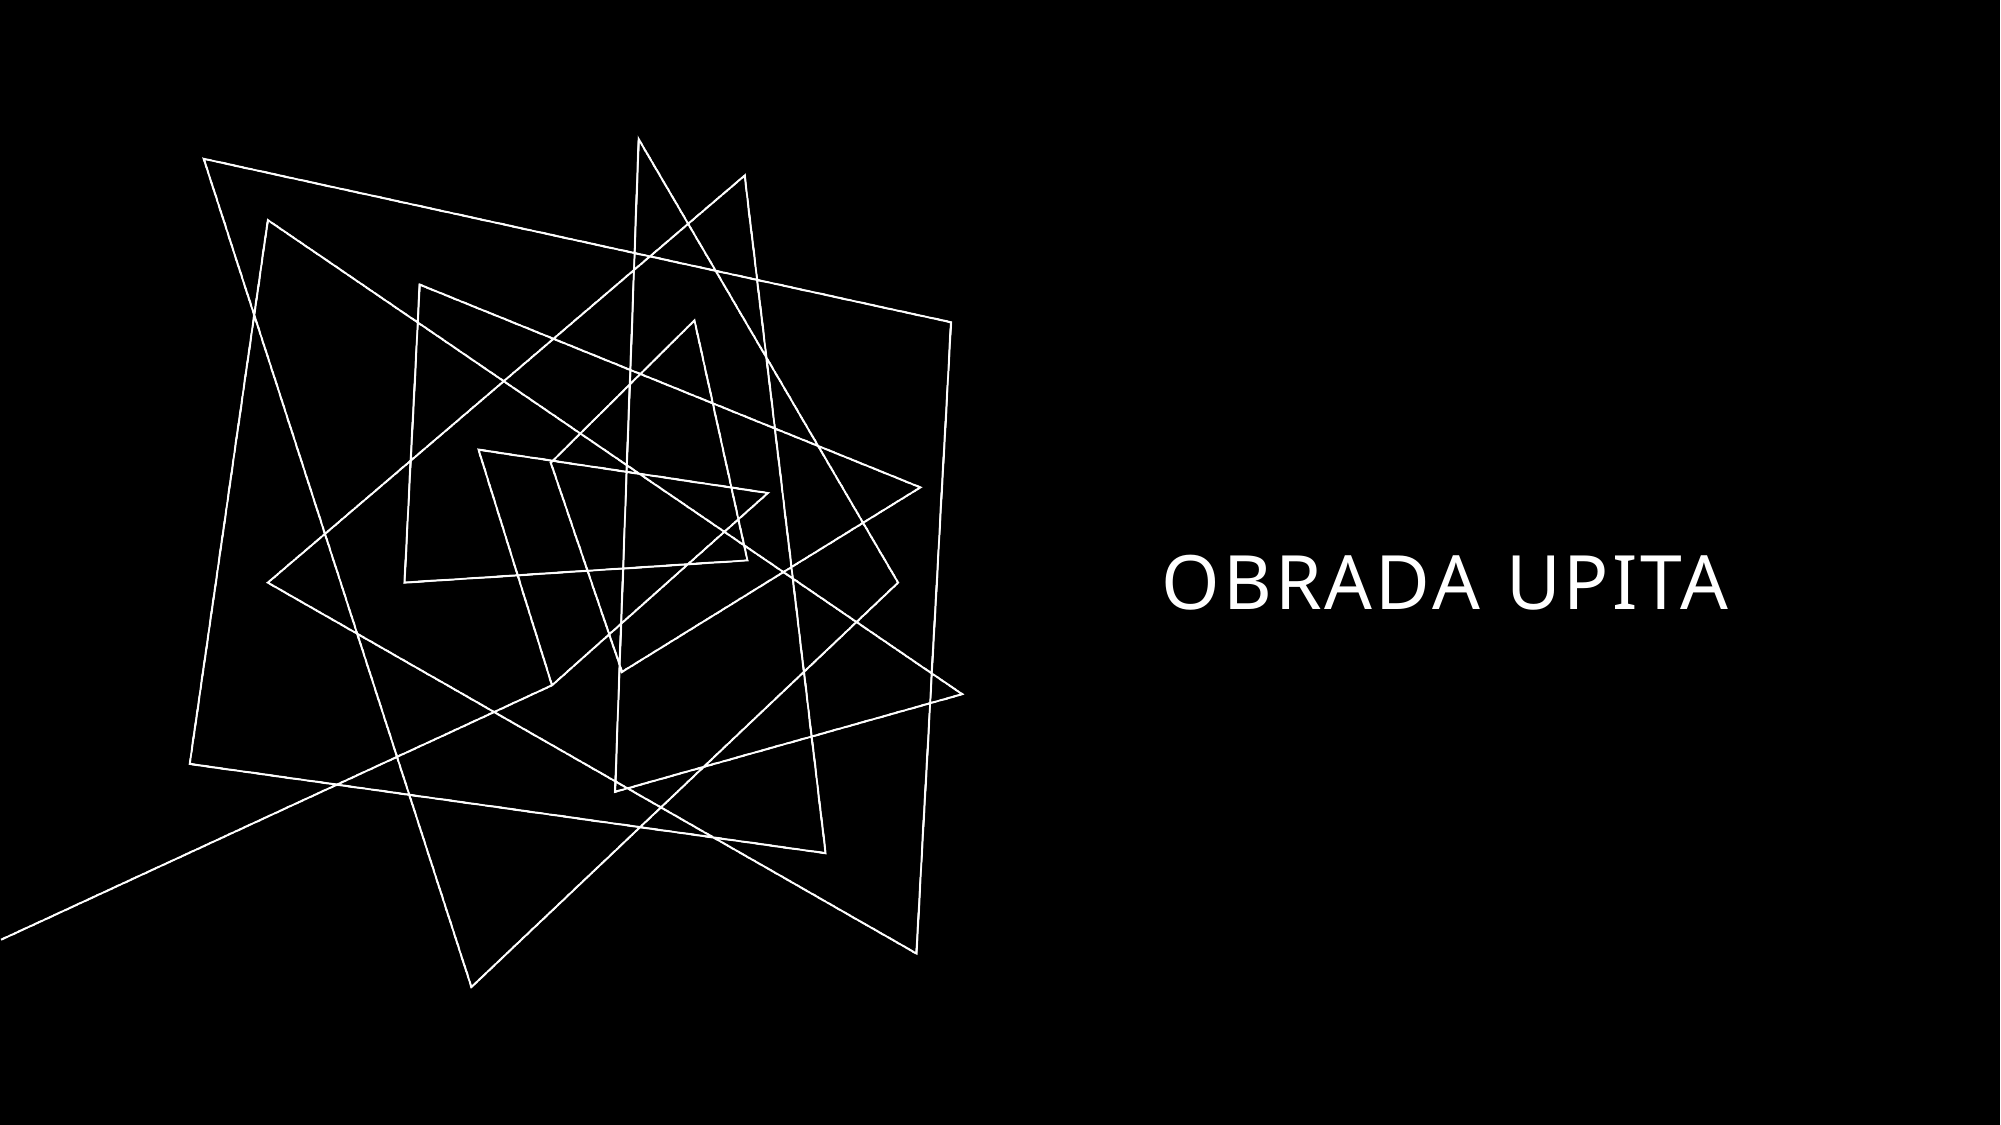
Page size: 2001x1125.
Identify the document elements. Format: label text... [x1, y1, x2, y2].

title Obrada upita [1146, 352, 1833, 634]
picture [0, 135, 965, 989]
